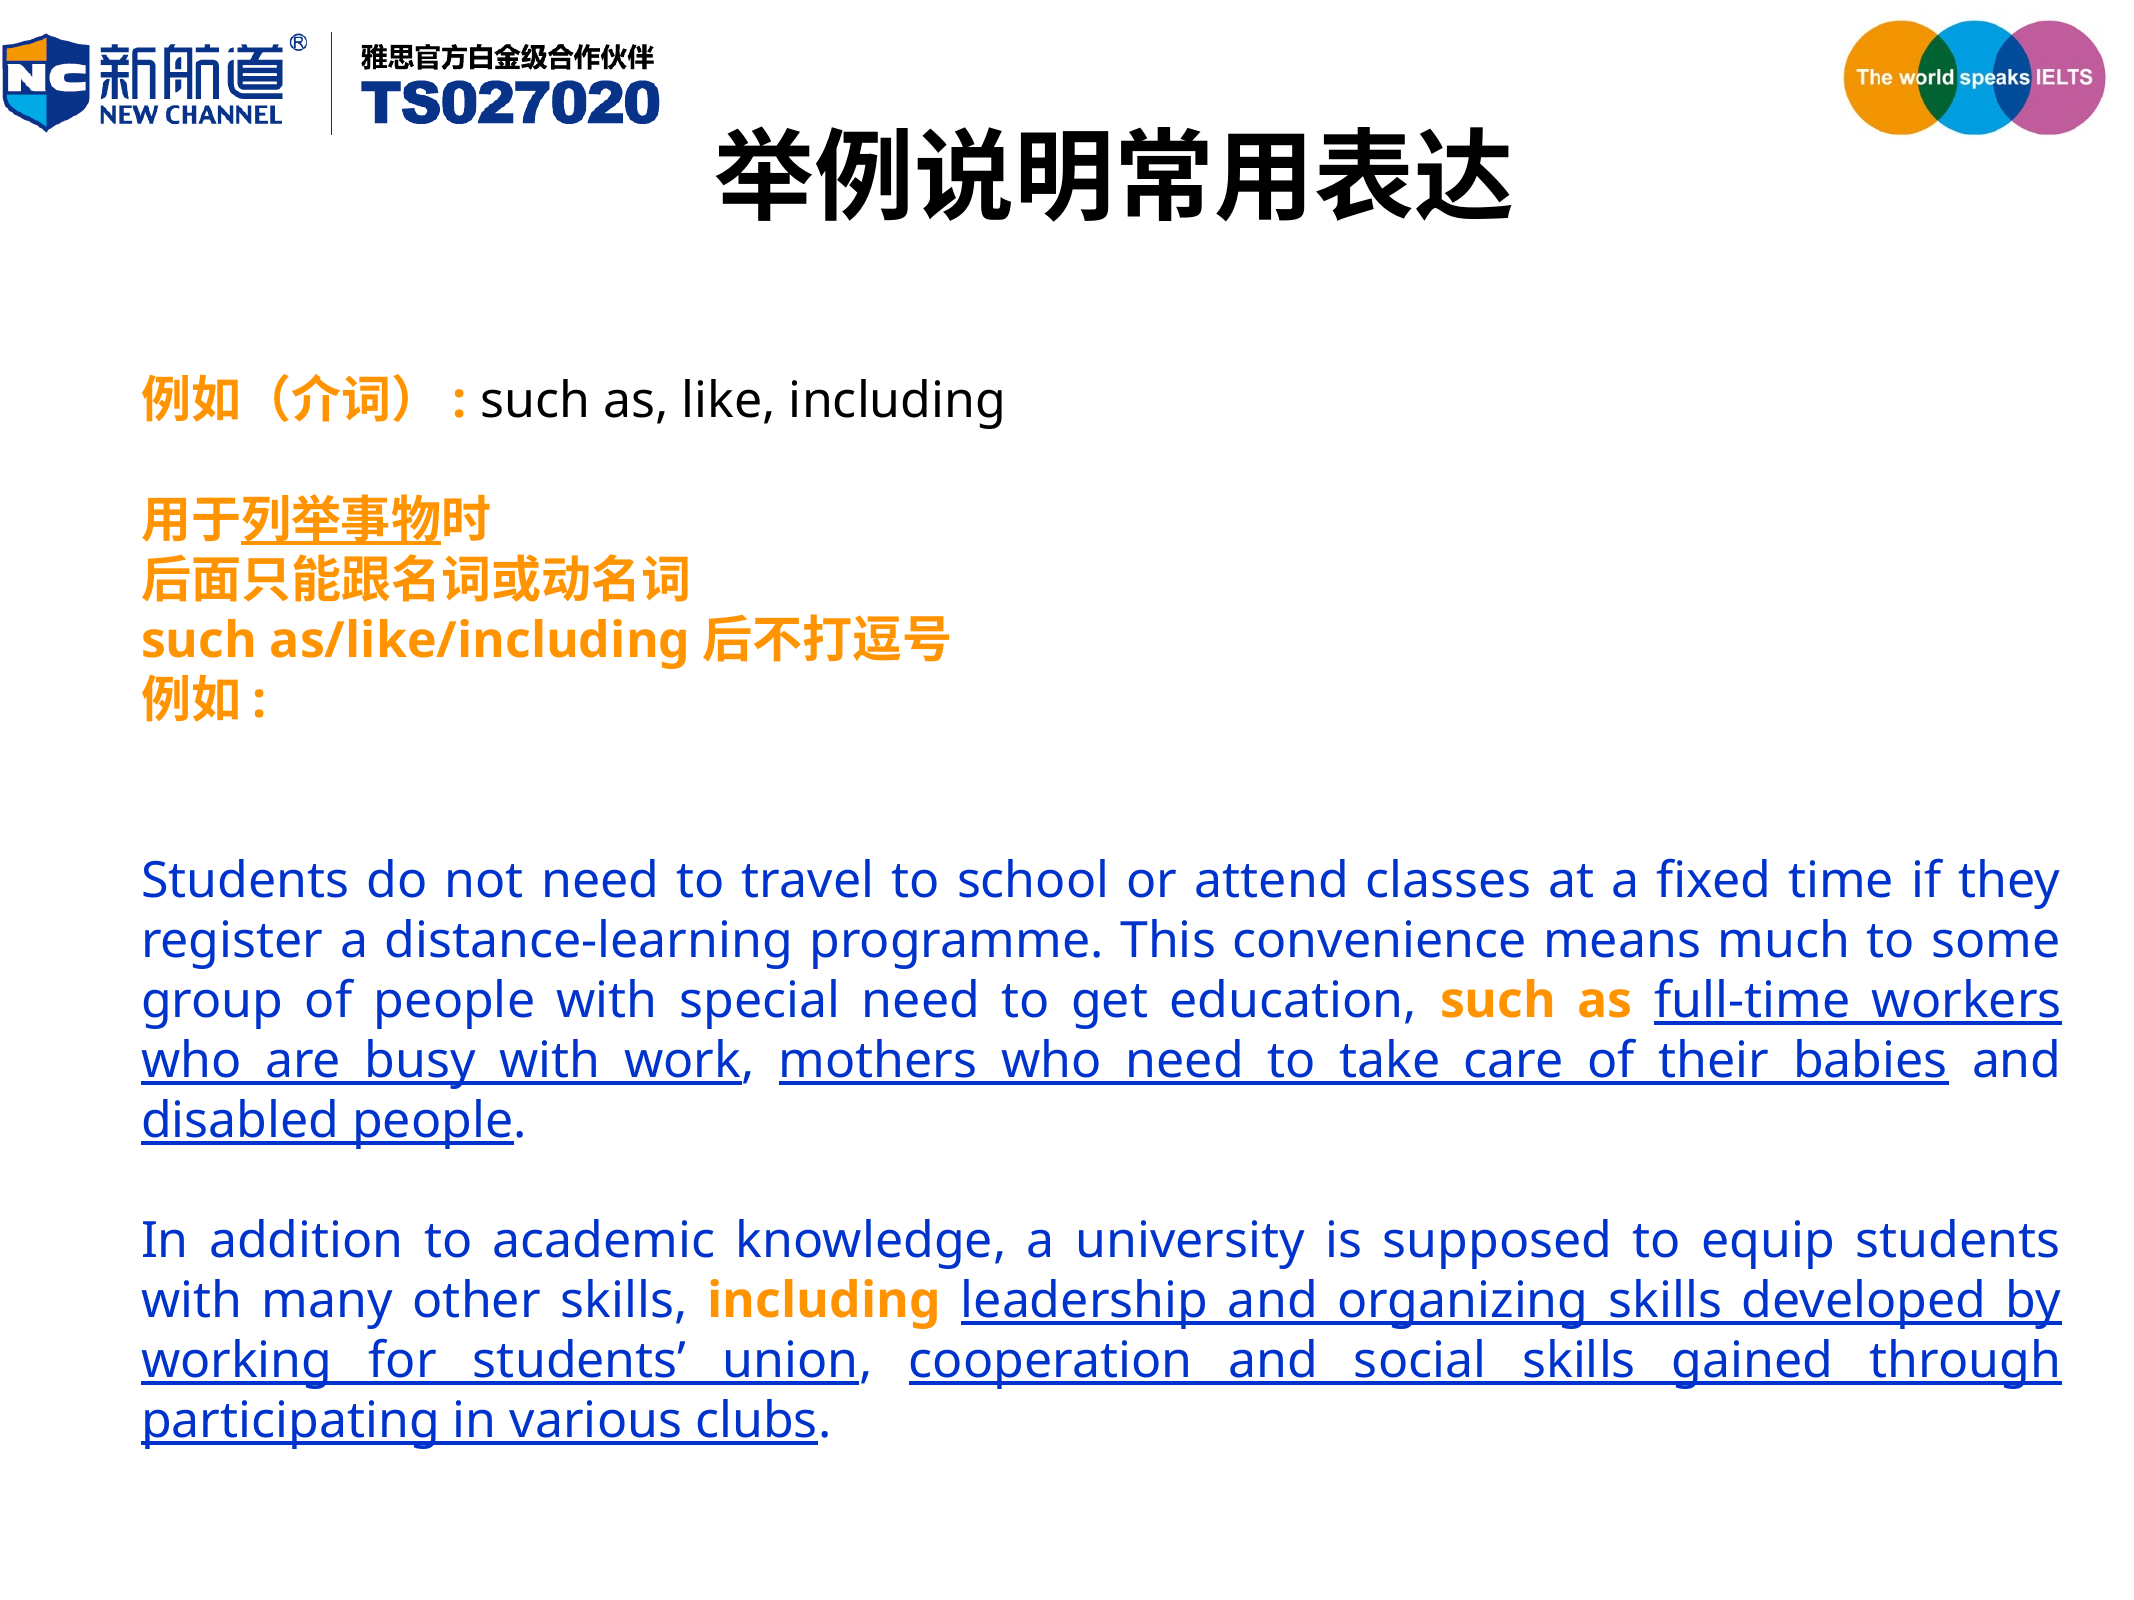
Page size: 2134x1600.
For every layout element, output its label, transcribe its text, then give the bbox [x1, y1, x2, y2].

text_box 举例说明常用表达 [703, 102, 1526, 244]
text_box 例如（介词）: such as, like, including 用于列举事物时 后面只能跟名词或动名词 such as/like/including后不打逗号 例如: Students do not need to travel to school or attend classes at a fixed time if they register a distance-learning programme. This convenience means much to some group of people with special need to get education, such as full-time workers who are busy with work, mothers who need to take care of their babies and disabled people. In addition to academic knowledge, a university is supposed to equip students with many other skills, including leadership and organizing skills developed by working for students’ union, cooperation and social skills gained through participating in various clubs. [130, 356, 2073, 1518]
picture [0, 0, 697, 179]
picture [1839, 10, 2115, 141]
